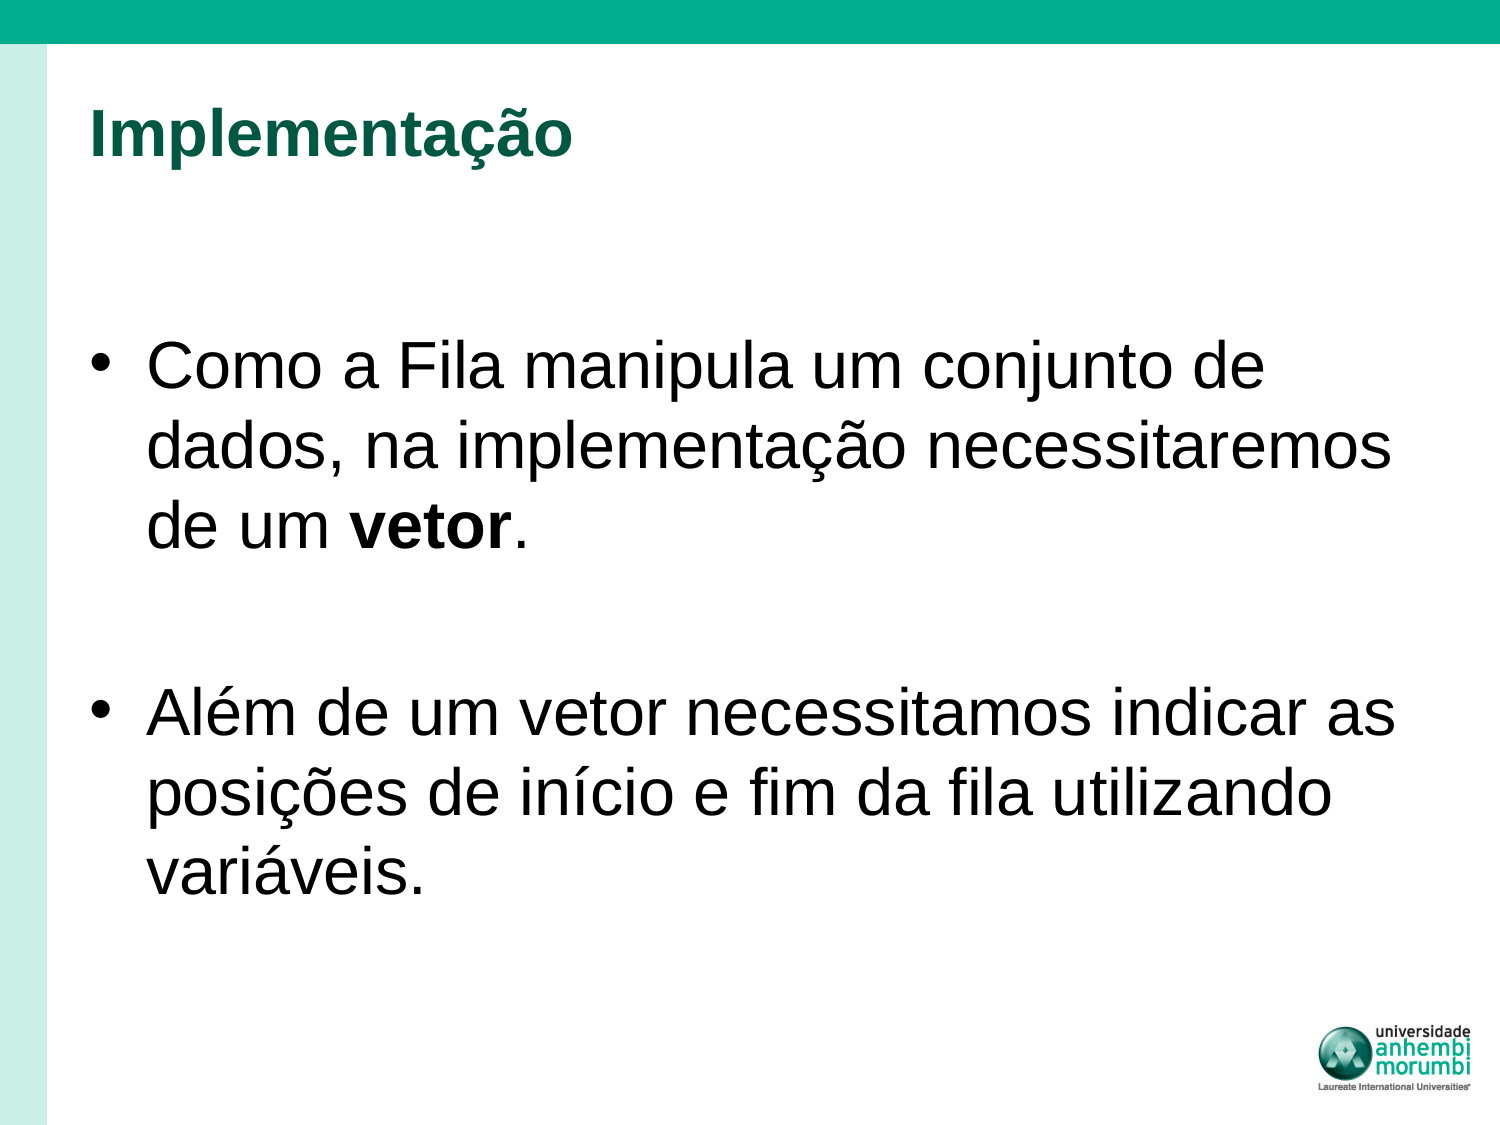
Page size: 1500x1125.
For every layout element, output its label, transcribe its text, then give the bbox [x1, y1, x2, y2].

list Como a Fila manipula um conjunto de dados, na implementação necessitaremos de um vetor. Além de um vetor necessitamos indicar as posições de início e fim da fila utilizando variáveis. [75, 314, 1425, 1008]
title Implementação [75, 82, 1425, 233]
picture [0, 0, 1500, 1125]
